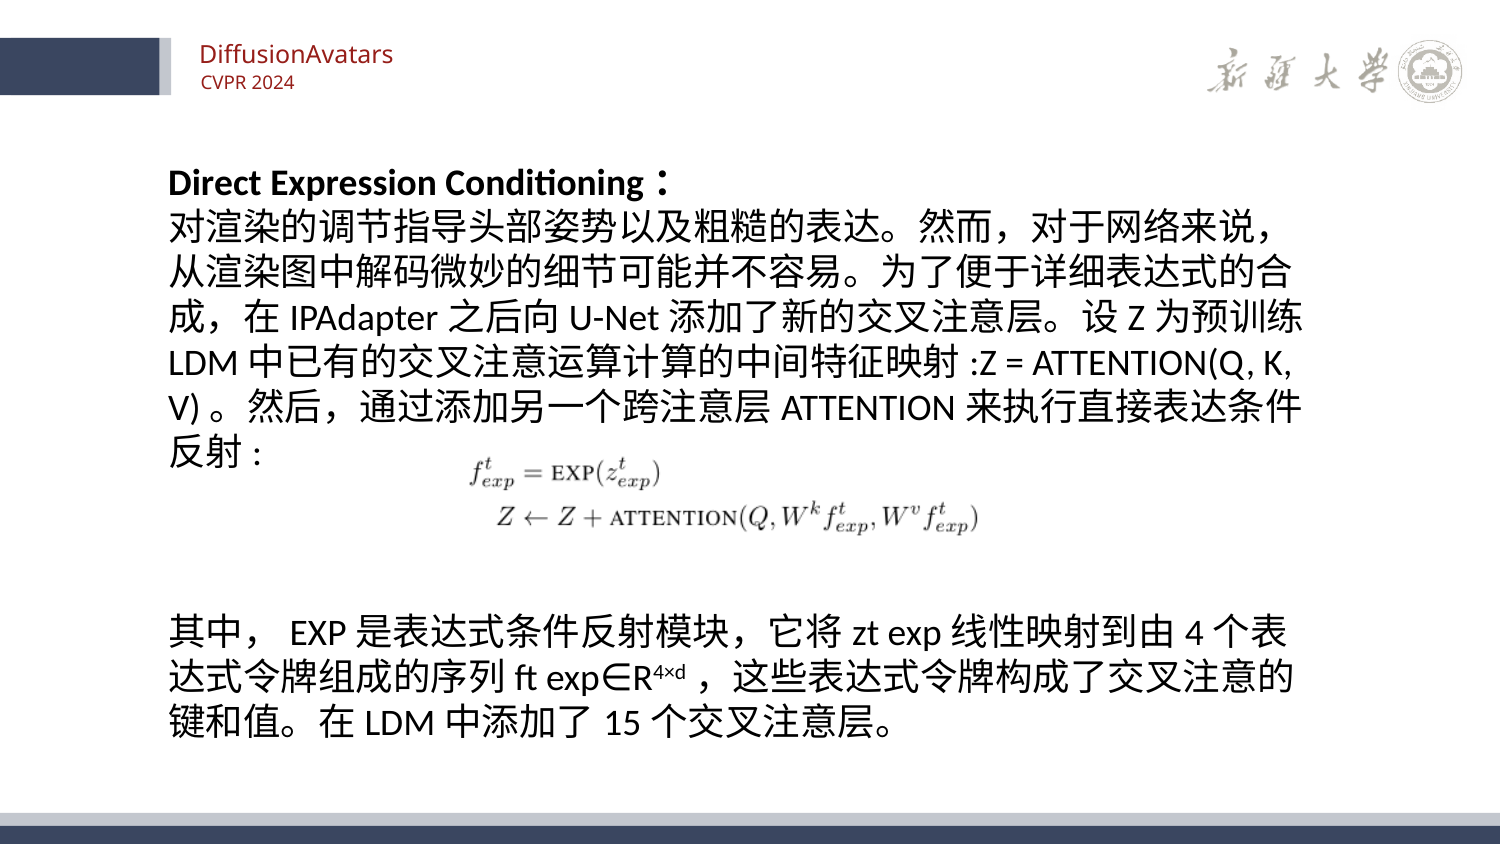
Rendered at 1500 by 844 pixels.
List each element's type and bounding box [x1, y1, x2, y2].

picture [466, 445, 990, 542]
text_box [0, 33, 1500, 844]
